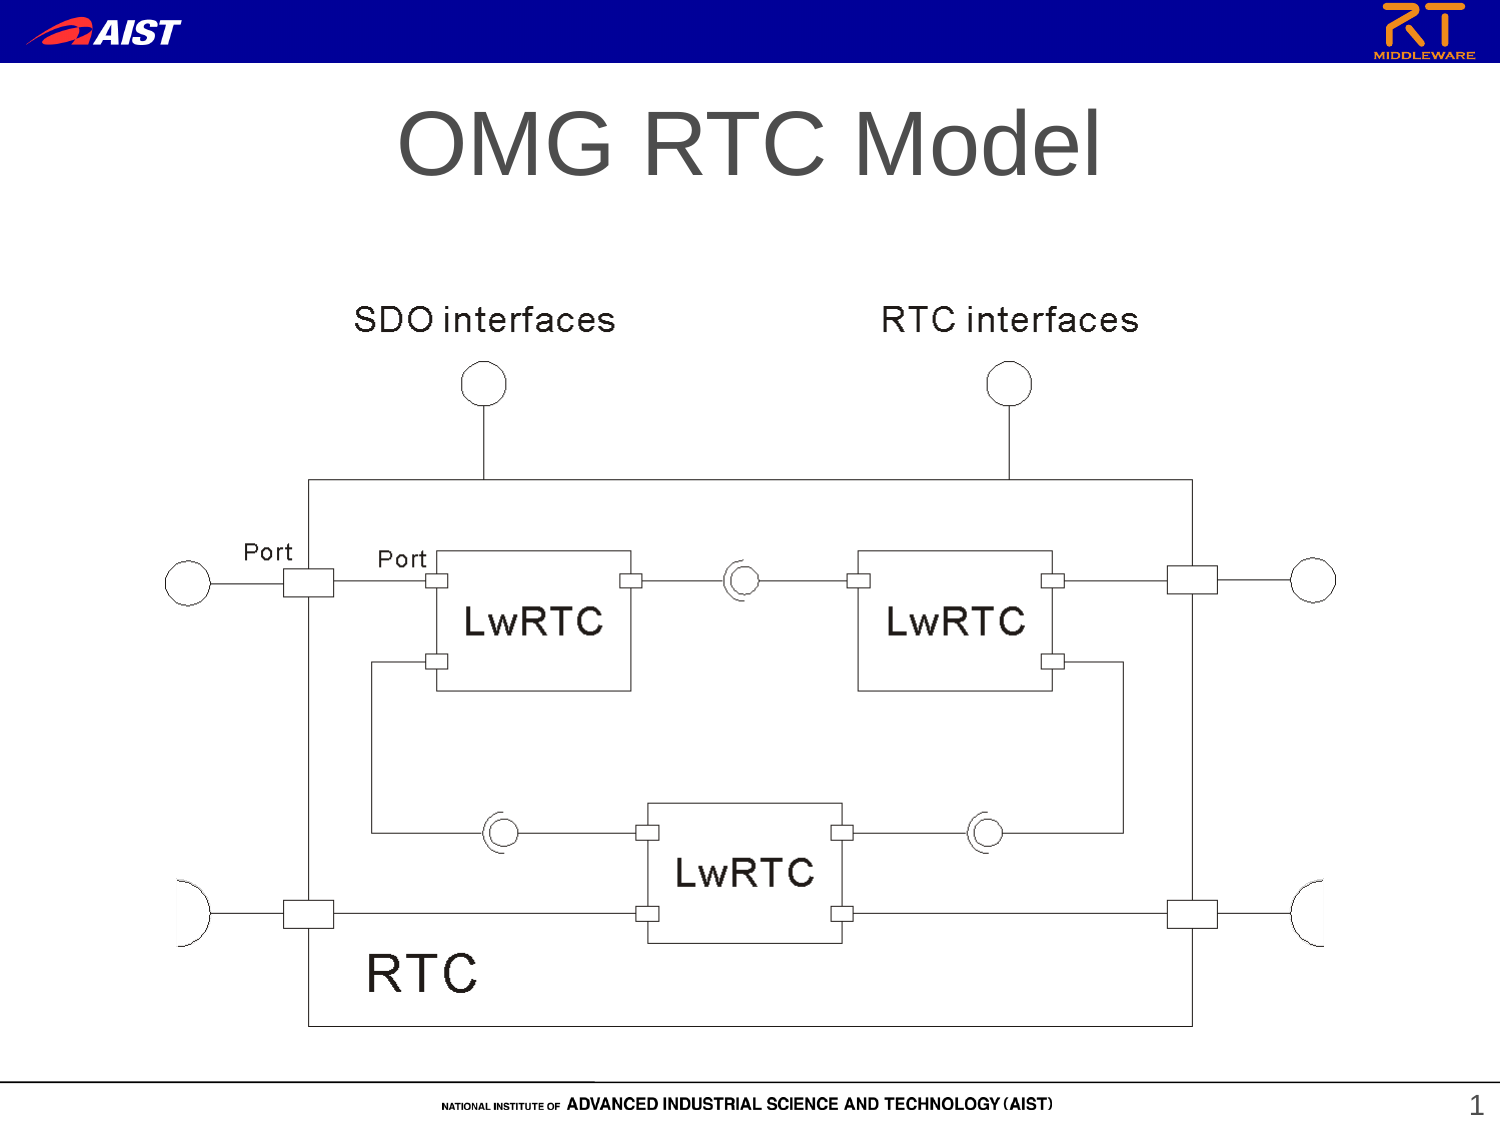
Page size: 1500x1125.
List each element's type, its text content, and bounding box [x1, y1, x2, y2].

title OMG RTC Model [75, 45, 1425, 233]
picture [161, 302, 1339, 1030]
slide_number 1 [1149, 1078, 1500, 1125]
picture [0, 0, 1500, 63]
picture [442, 1097, 1052, 1110]
